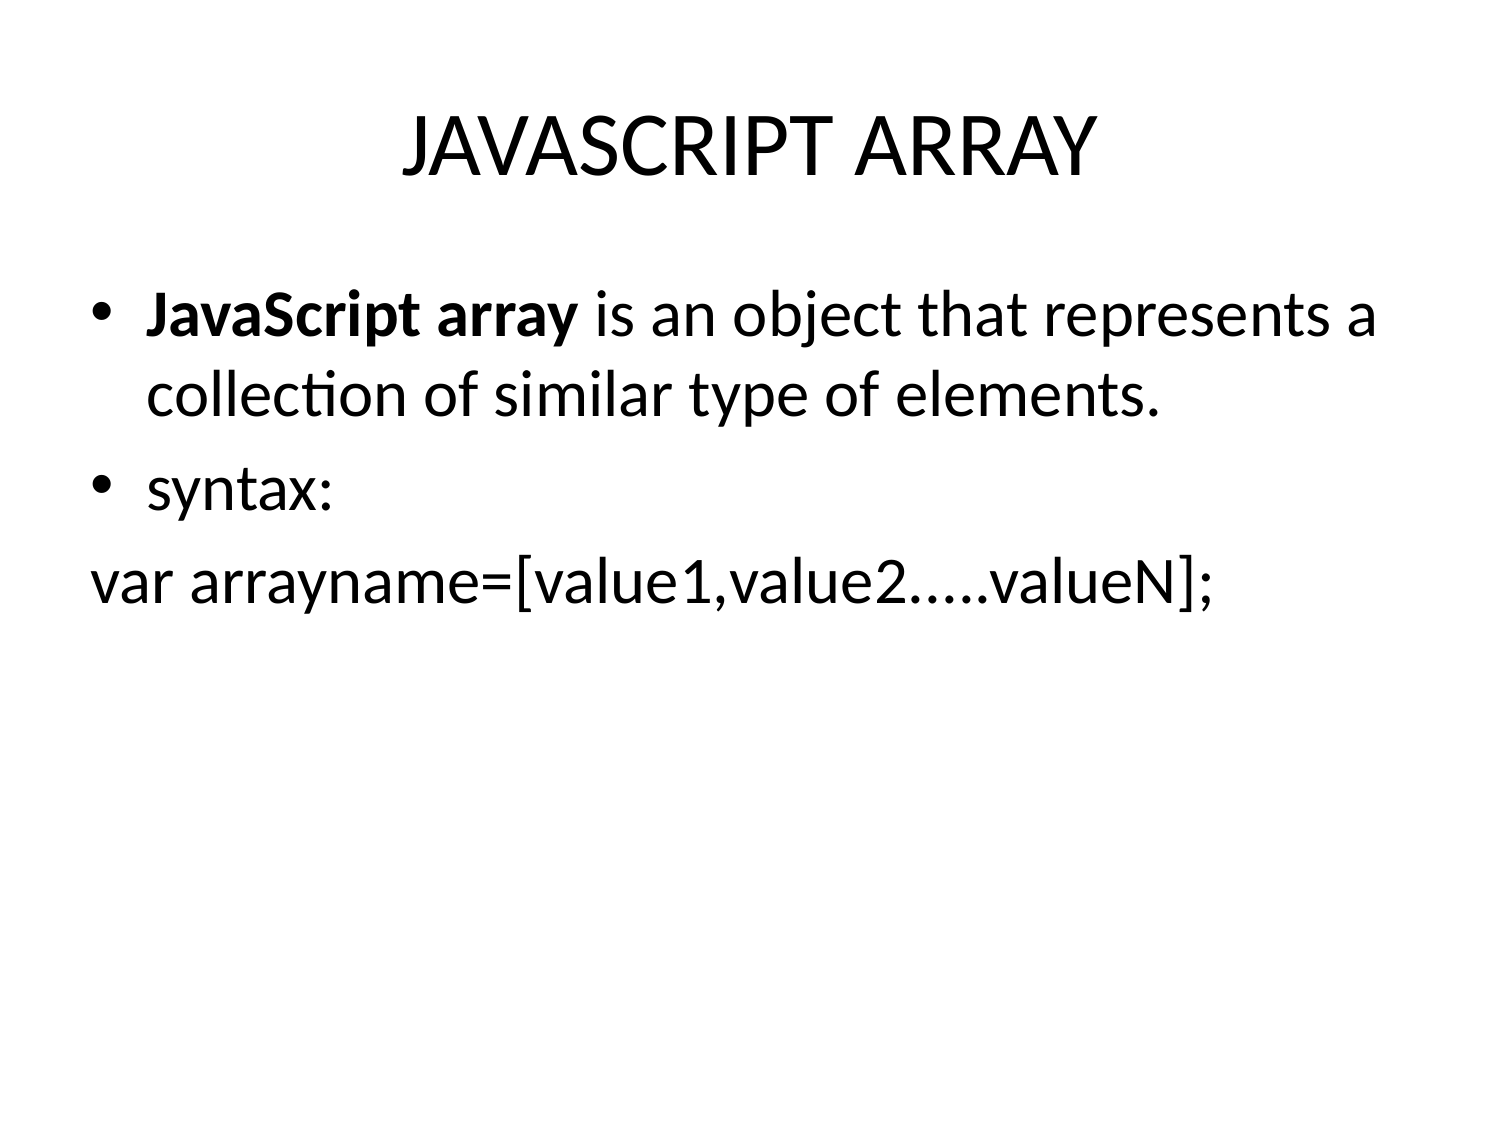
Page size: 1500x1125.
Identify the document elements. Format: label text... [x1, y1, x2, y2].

list JavaScript array is an object that represents a collection of similar type of elements. syntax: var arrayname=[value1,value2.....valueN]; [75, 262, 1425, 1005]
title JAVASCRIPT ARRAY [75, 45, 1425, 233]
